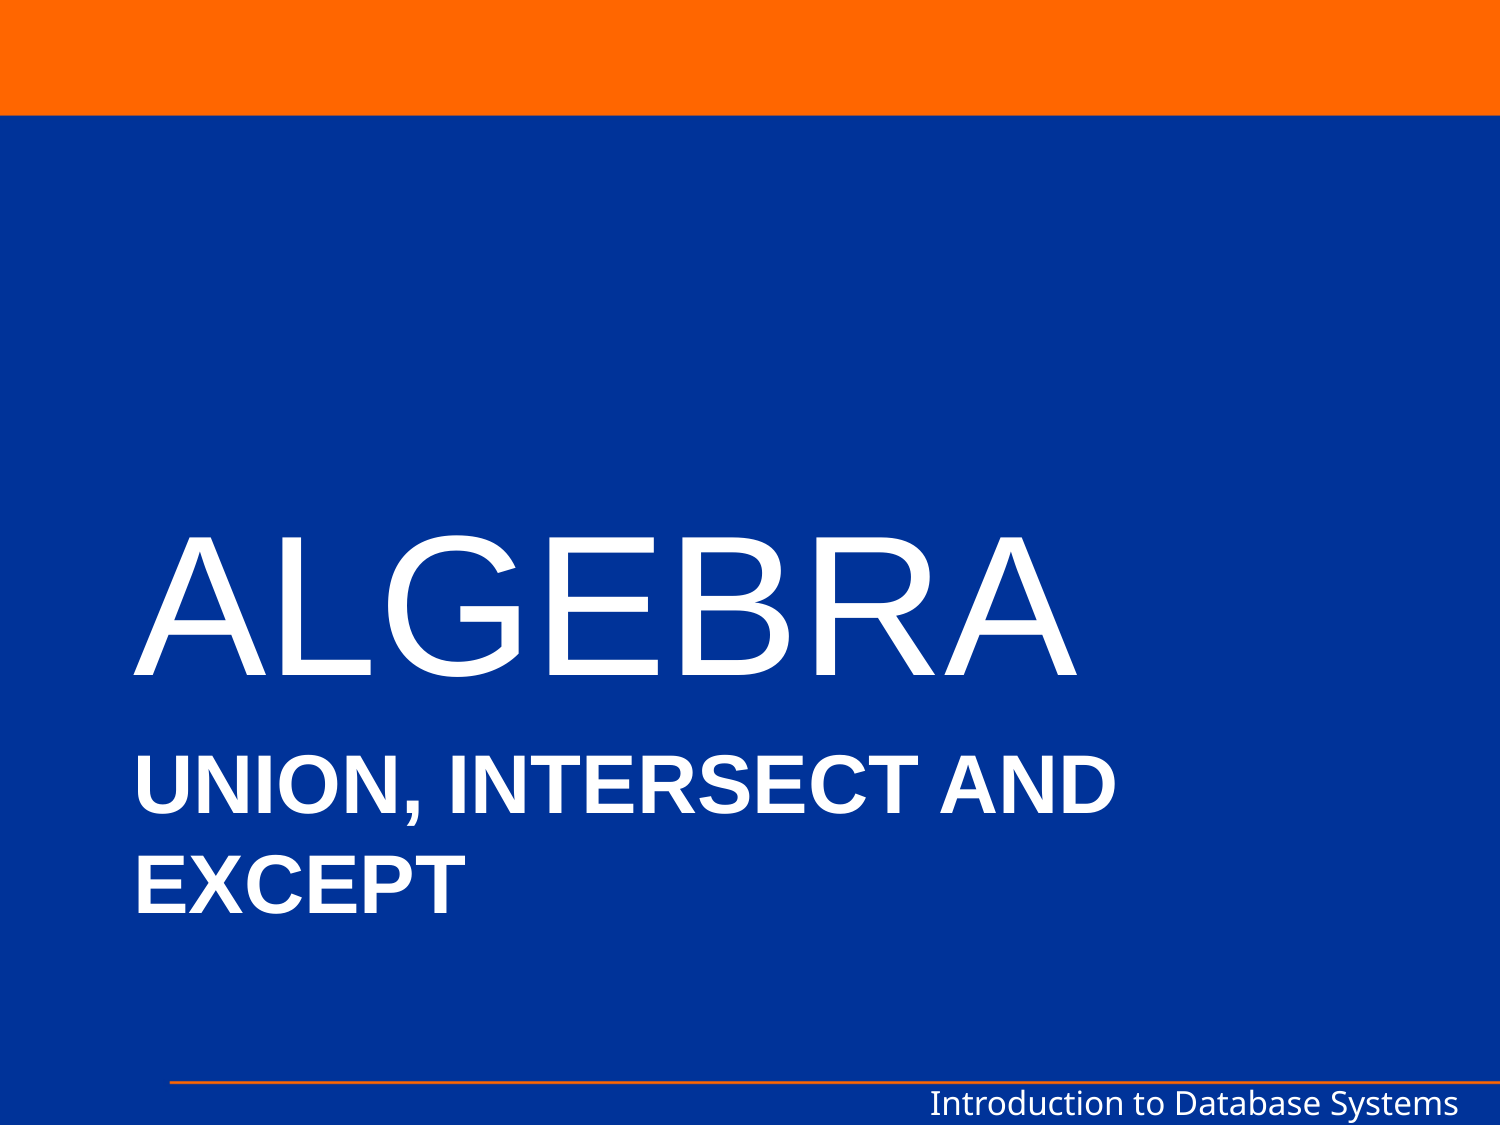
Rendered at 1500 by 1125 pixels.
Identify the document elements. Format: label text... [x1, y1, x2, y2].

list ALGEBRA [118, 476, 1394, 724]
title UNION, INTERSECT and EXCEPT [118, 724, 1394, 947]
footer Introduction to Database Systems [799, 1074, 1476, 1125]
picture [0, 0, 1500, 1125]
